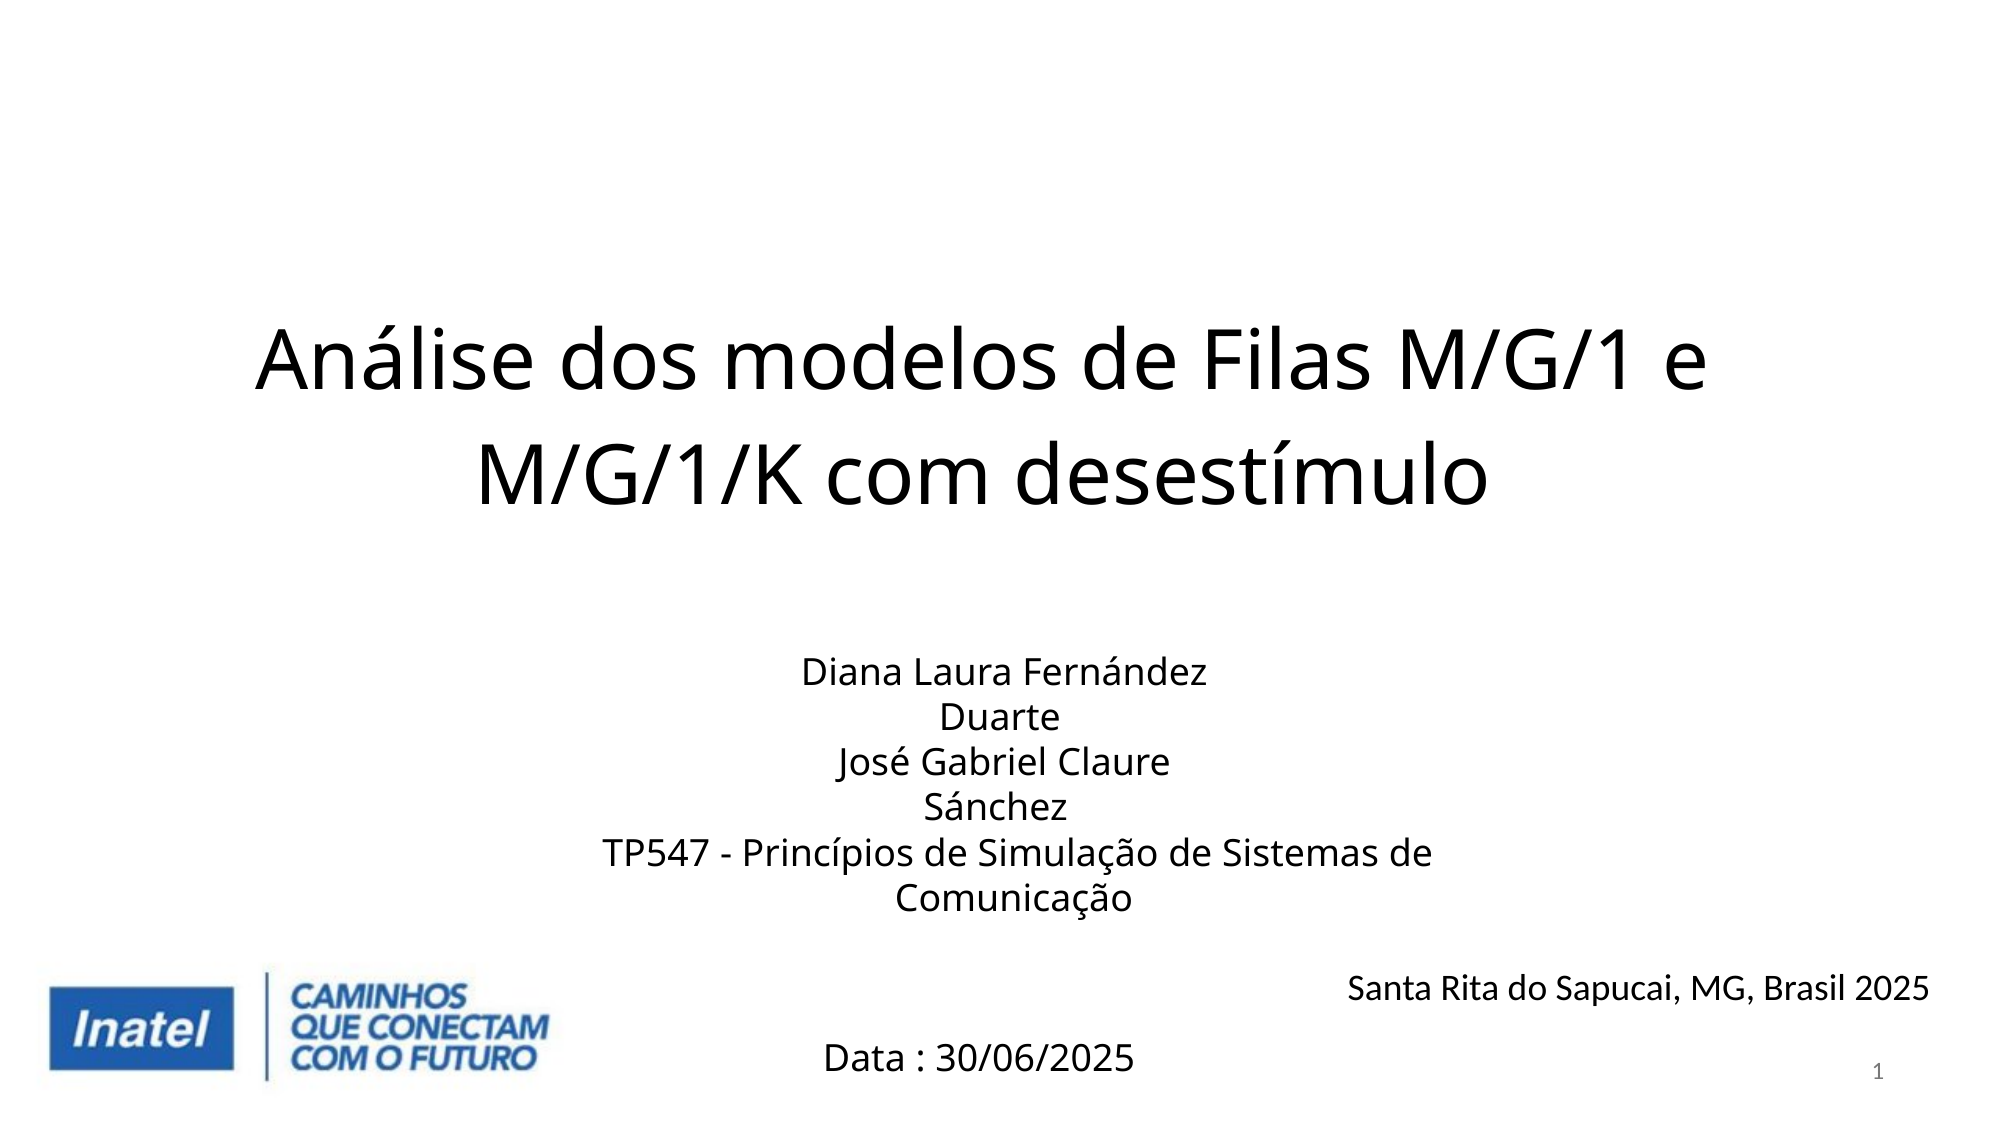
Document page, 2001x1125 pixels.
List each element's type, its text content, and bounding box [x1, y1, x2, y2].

text_box 1 [1449, 1039, 1900, 1100]
text_box Análise dos modelos de Filas M/G/1 e M/G/1/K com desestímulo [131, 283, 1836, 529]
text_box Diana Laura Fernández Duarte [727, 640, 1272, 746]
text_box Data : 30/06/2025 [598, 1027, 1469, 1087]
picture [12, 938, 598, 1105]
text_box Santa Rita do Sapucai, MG, Brasil 2025 [1236, 955, 1946, 1016]
text_box TP547 - Princípios de Simulação de Sistemas de Comunicação [492, 821, 1545, 927]
text_box José Gabriel Claure Sánchez [744, 730, 1256, 821]
